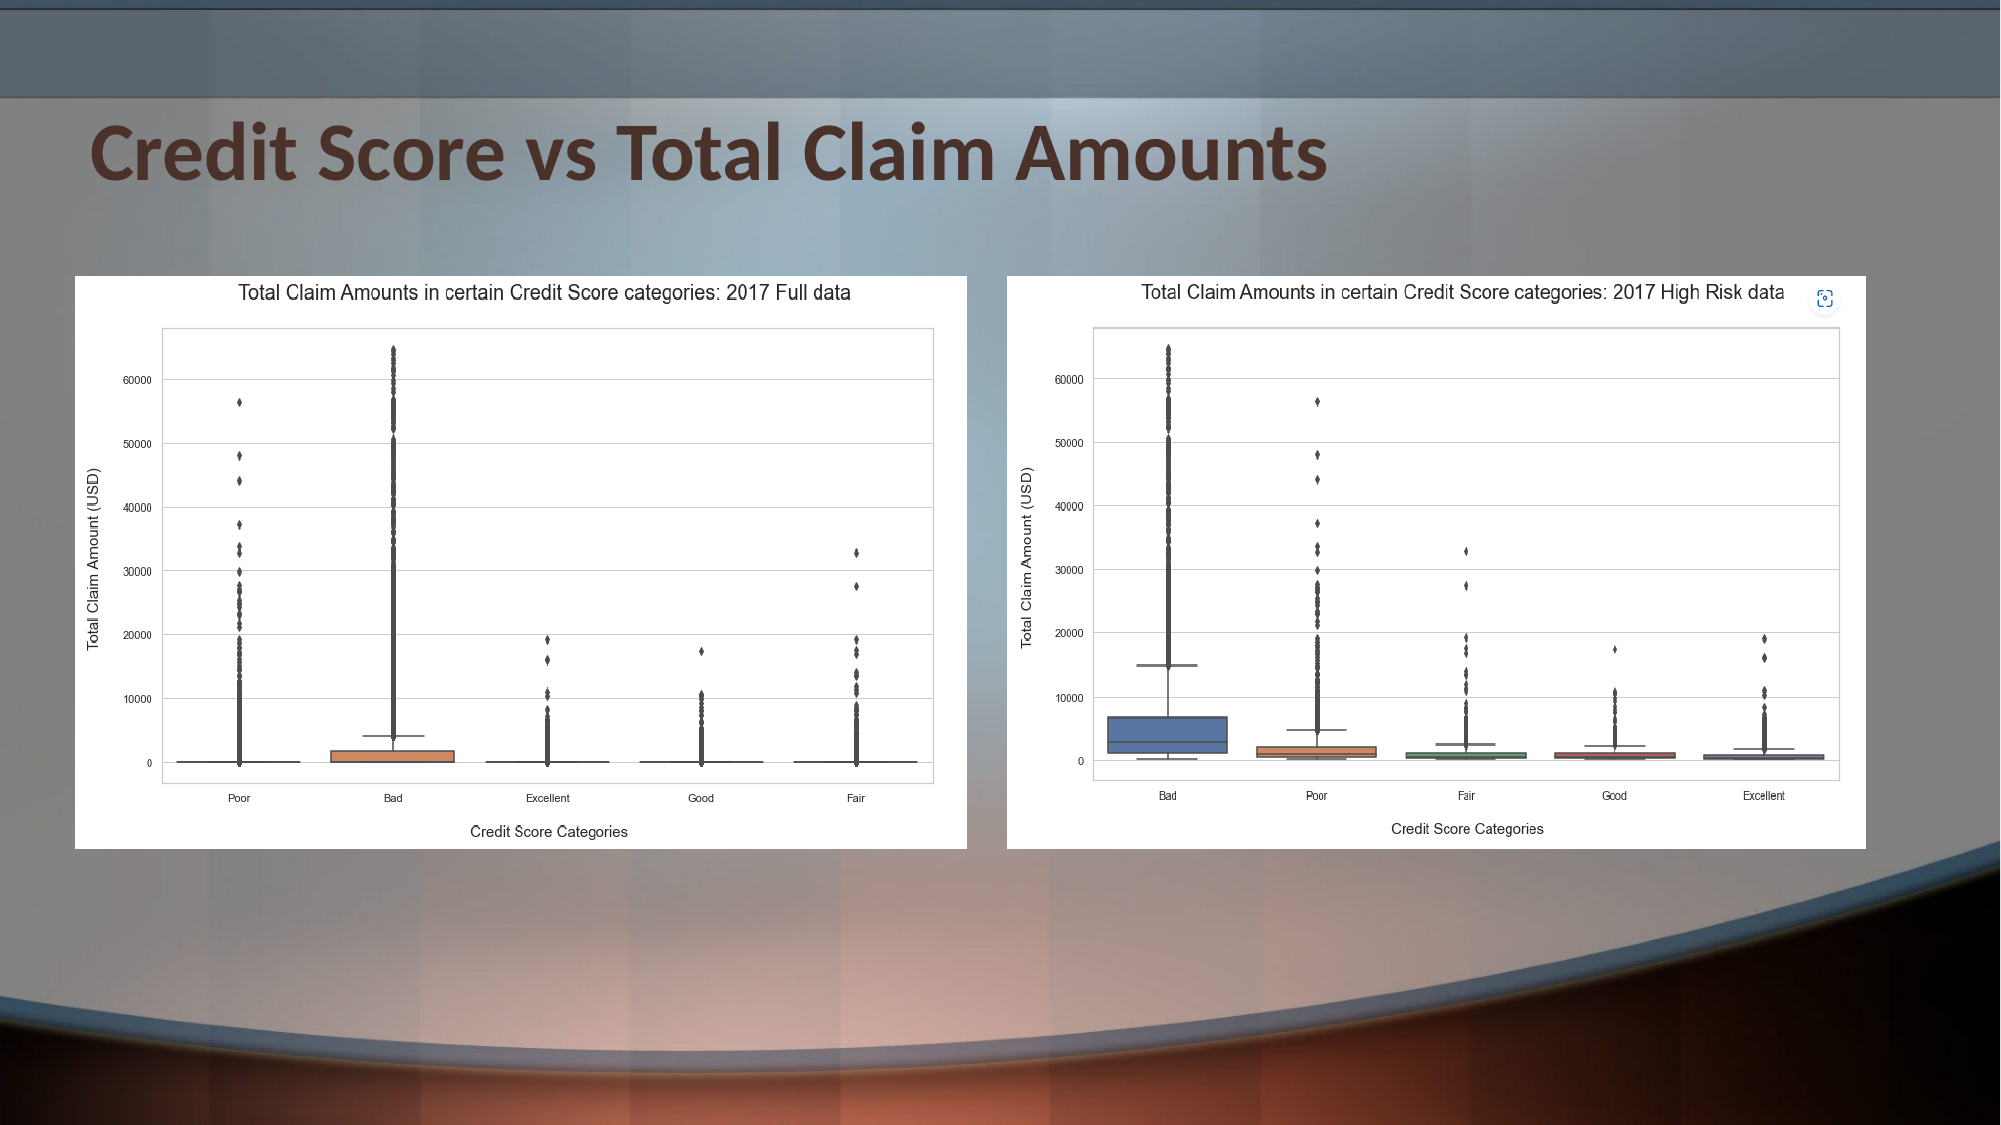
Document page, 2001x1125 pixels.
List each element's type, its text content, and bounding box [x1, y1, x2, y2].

picture [0, 0, 2001, 1125]
title Credit Score vs Total Claim Amounts [75, 104, 1866, 206]
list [74, 275, 967, 849]
